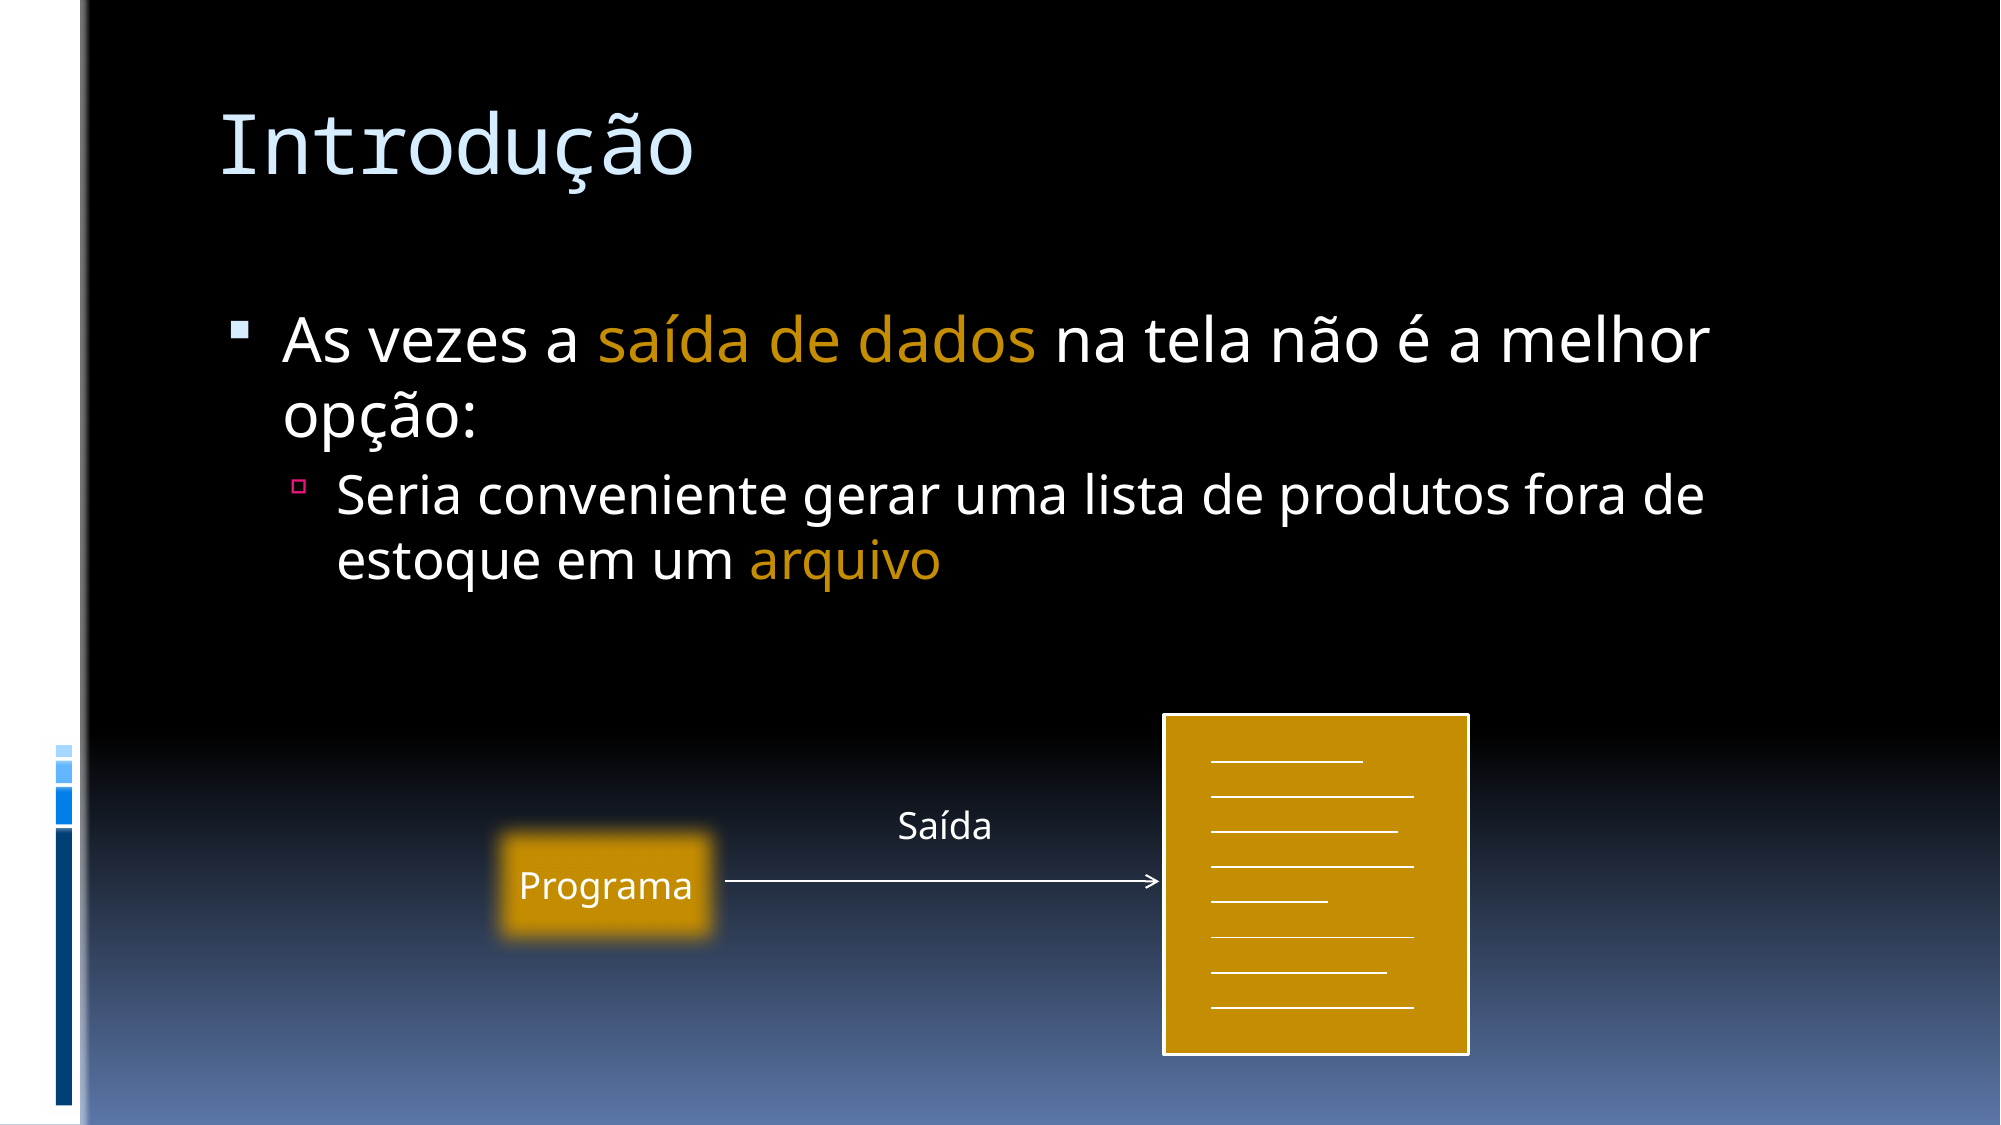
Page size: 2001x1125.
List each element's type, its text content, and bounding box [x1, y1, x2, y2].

text_box Saída [882, 794, 1008, 855]
text_box Saída [501, 833, 711, 938]
text_box Programa [510, 842, 702, 929]
list As vezes a saída de dados na tela não é a melhor opção: Seria conveniente gerar uma lista de produtos fora de estoque em um arquivo [200, 292, 1900, 1043]
title Introdução [200, 83, 1900, 234]
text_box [1163, 714, 1470, 1056]
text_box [491, 823, 721, 947]
